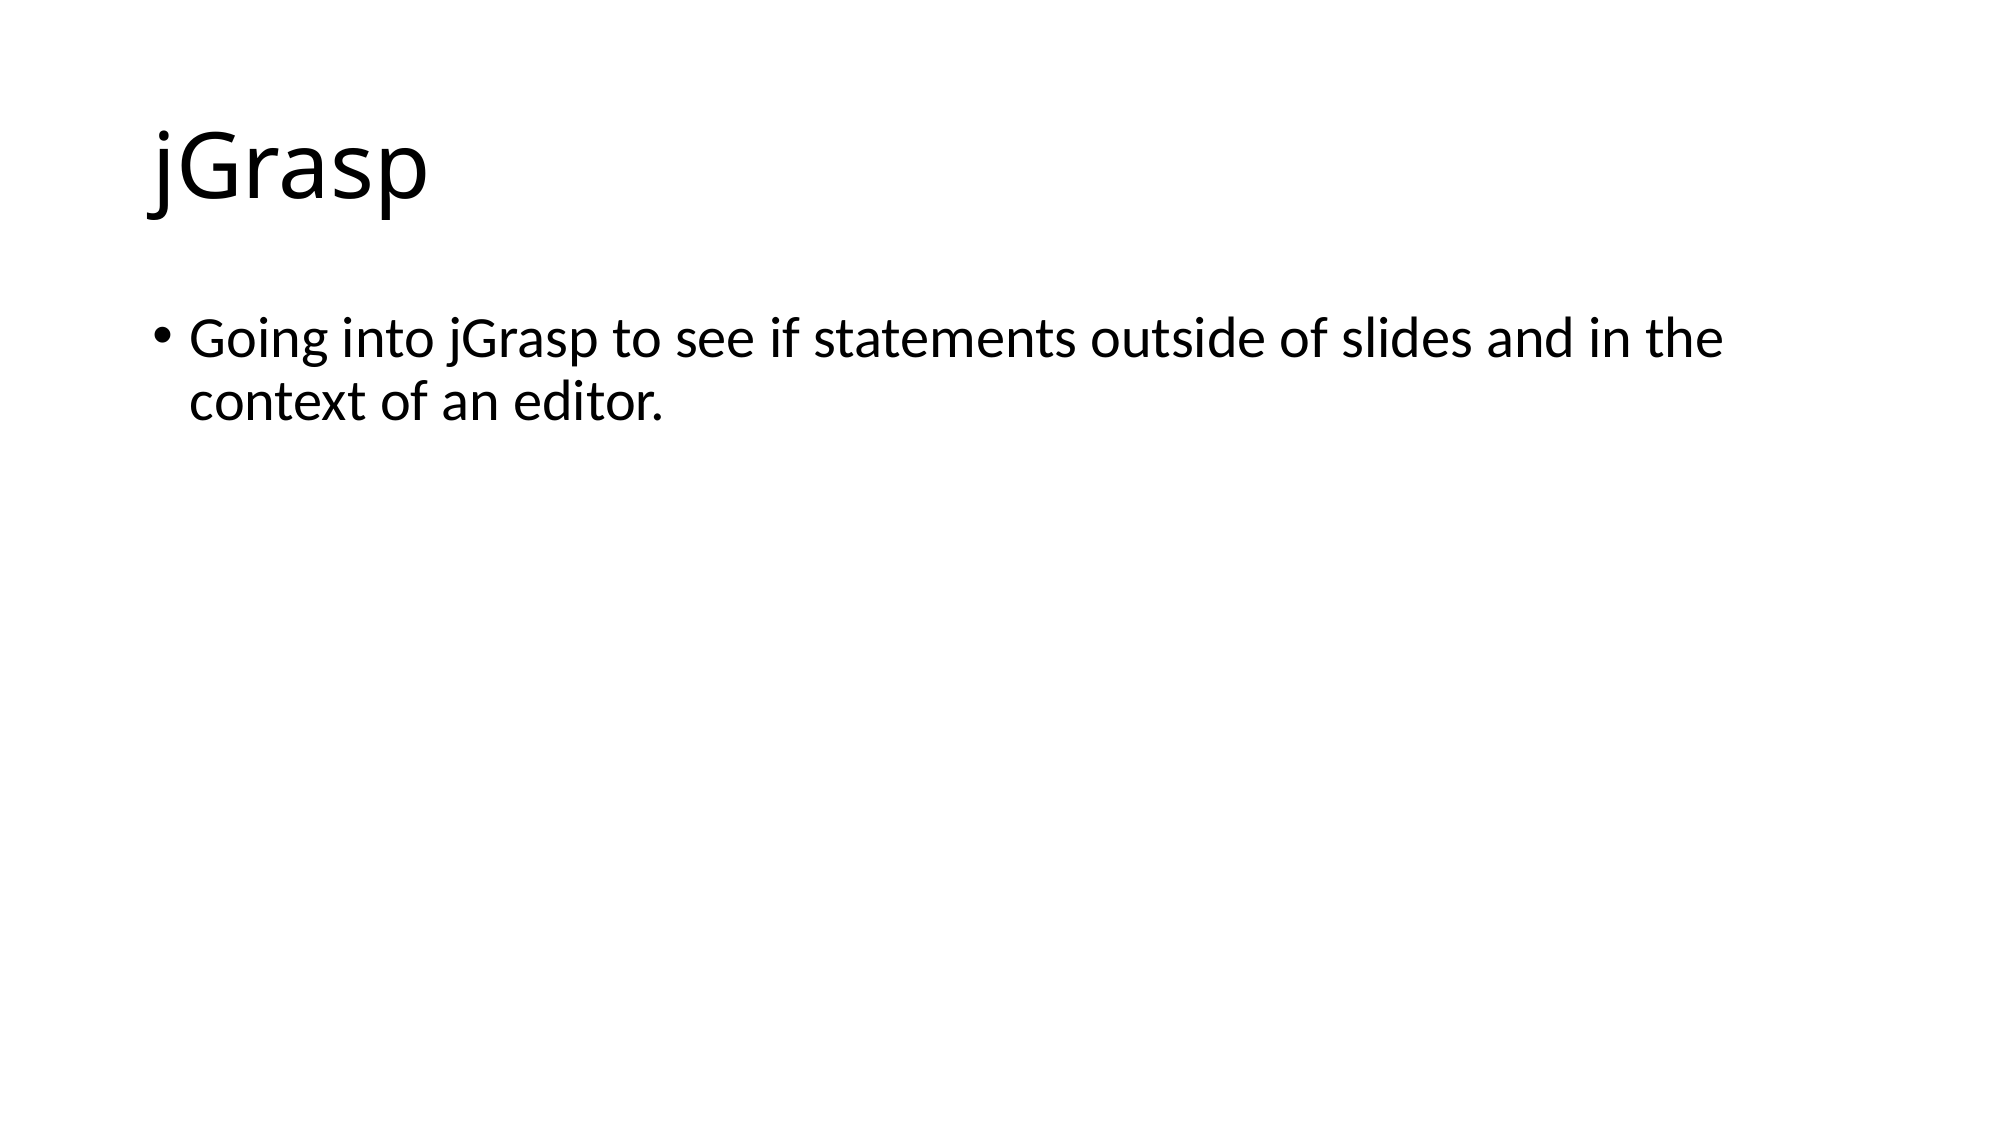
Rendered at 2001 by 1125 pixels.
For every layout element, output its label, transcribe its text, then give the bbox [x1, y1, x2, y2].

title jGrasp [137, 59, 1863, 278]
list Going into jGrasp to see if statements outside of slides and in the context of an editor. [137, 299, 1863, 1014]
